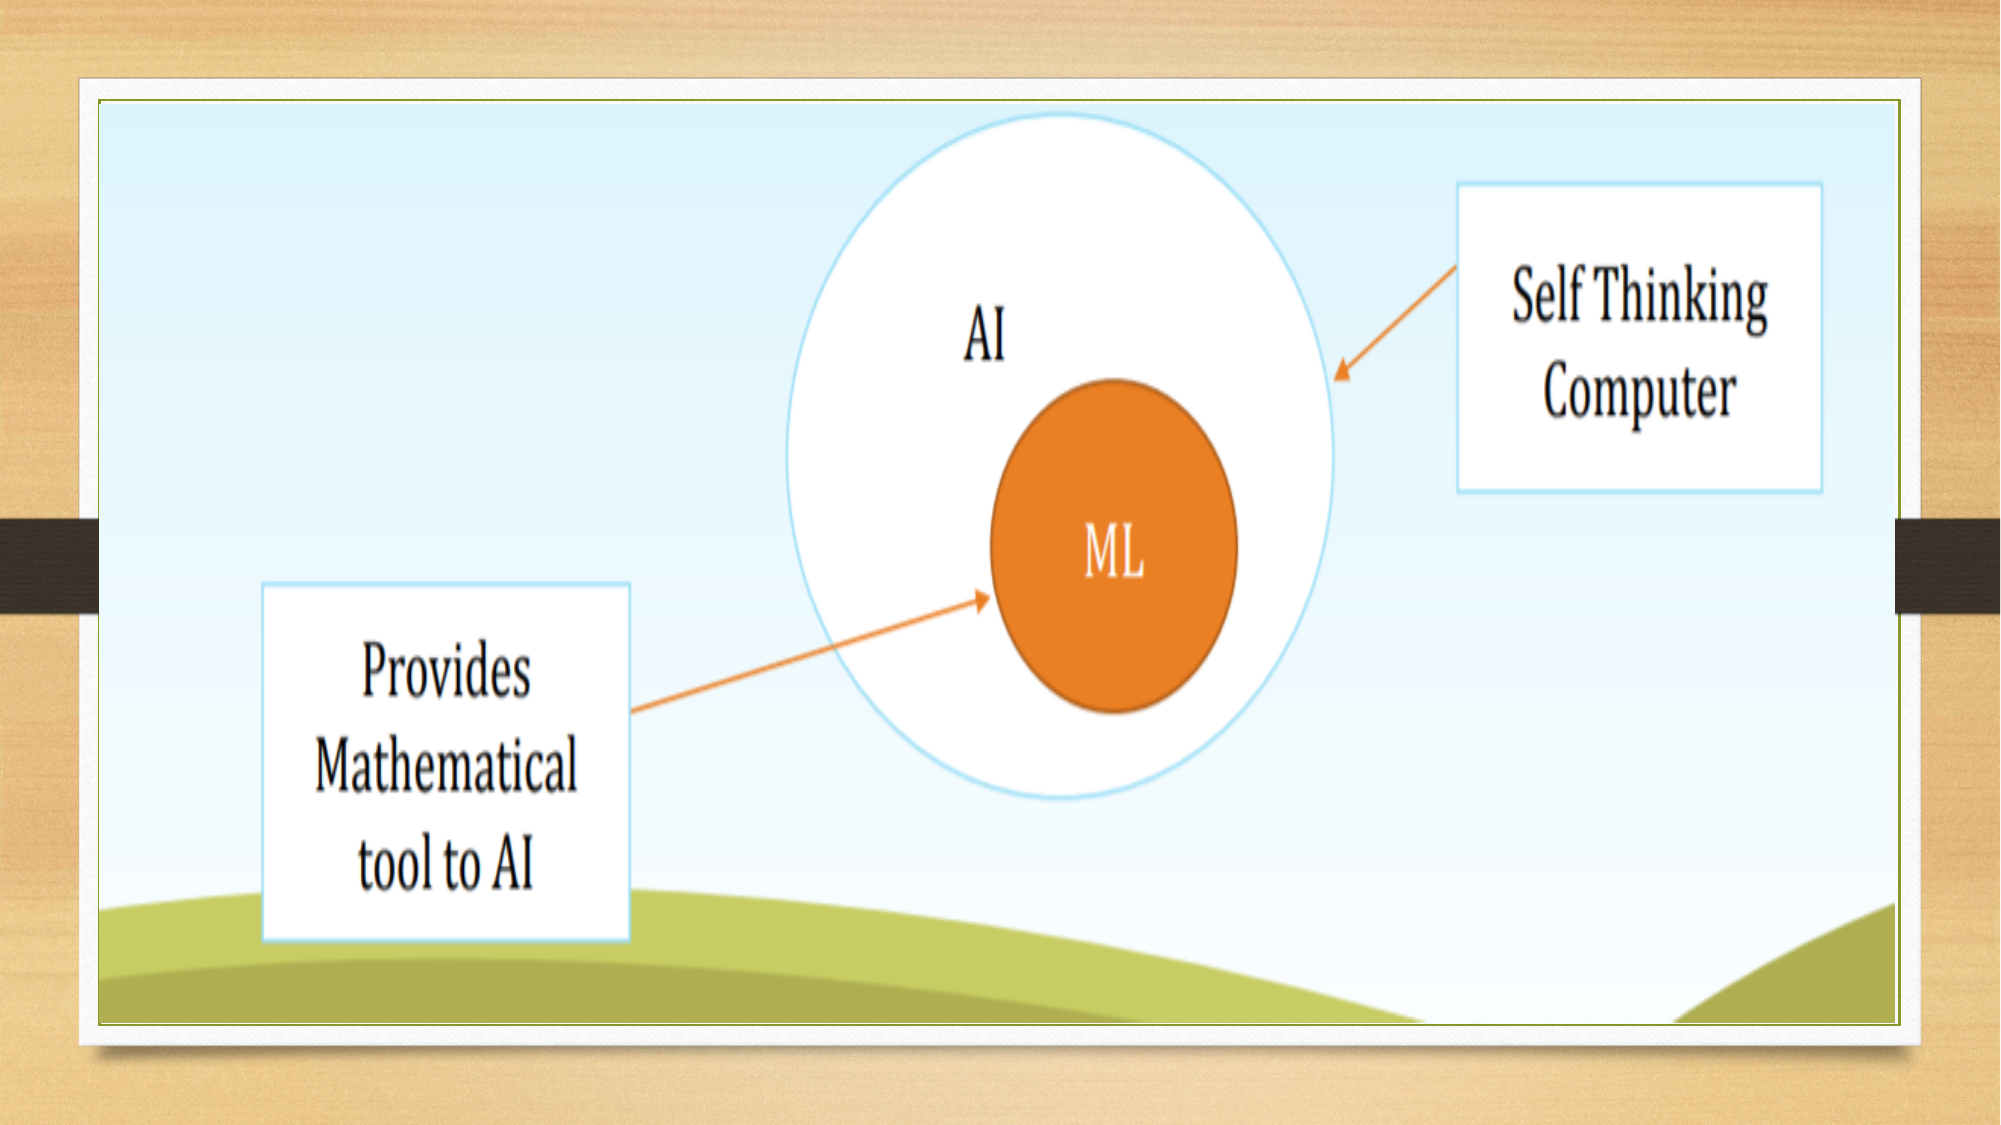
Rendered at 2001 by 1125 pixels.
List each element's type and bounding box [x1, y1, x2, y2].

picture [0, 0, 2001, 1125]
list [99, 103, 1895, 1023]
